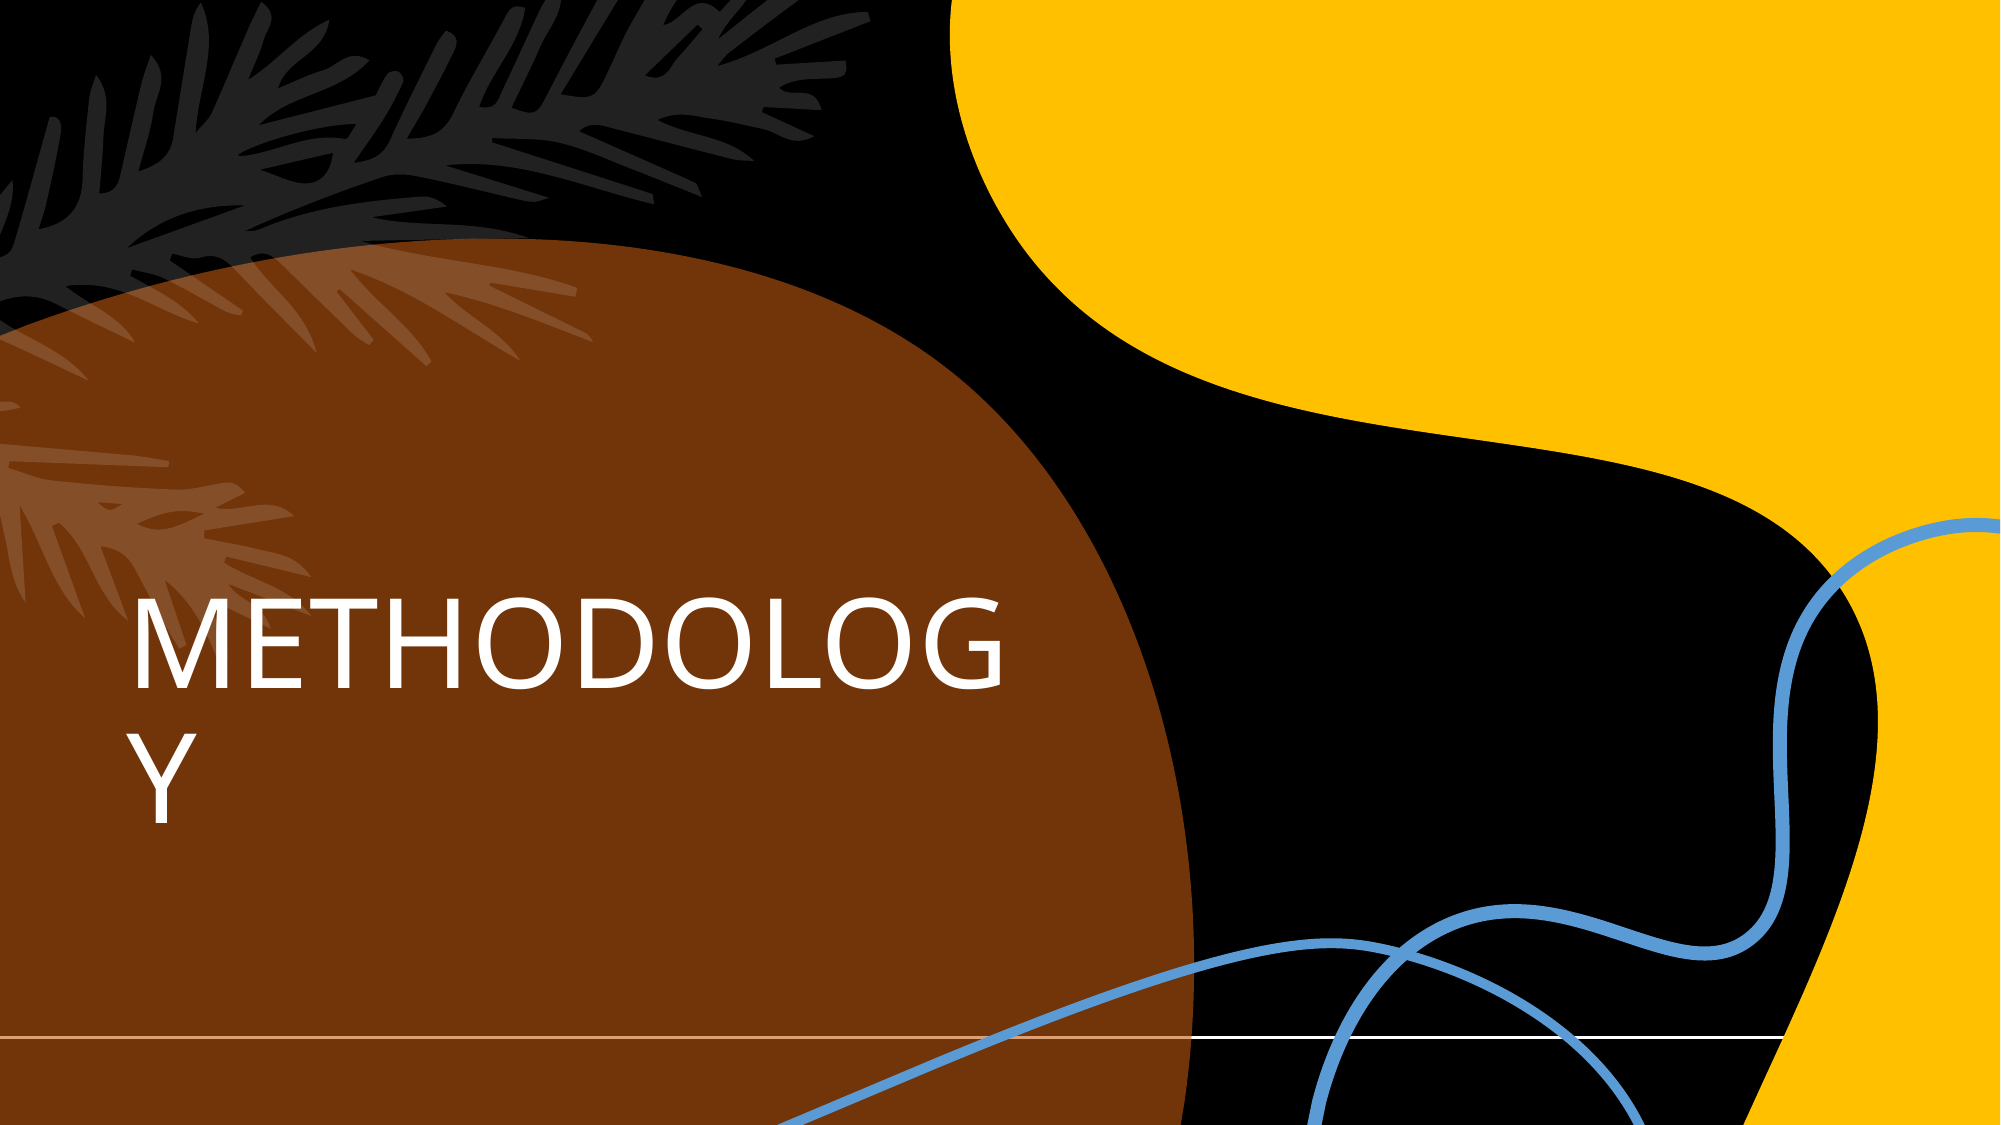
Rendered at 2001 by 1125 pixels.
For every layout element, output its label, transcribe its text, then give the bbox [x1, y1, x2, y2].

title METHODOLOGY [111, 537, 1060, 858]
